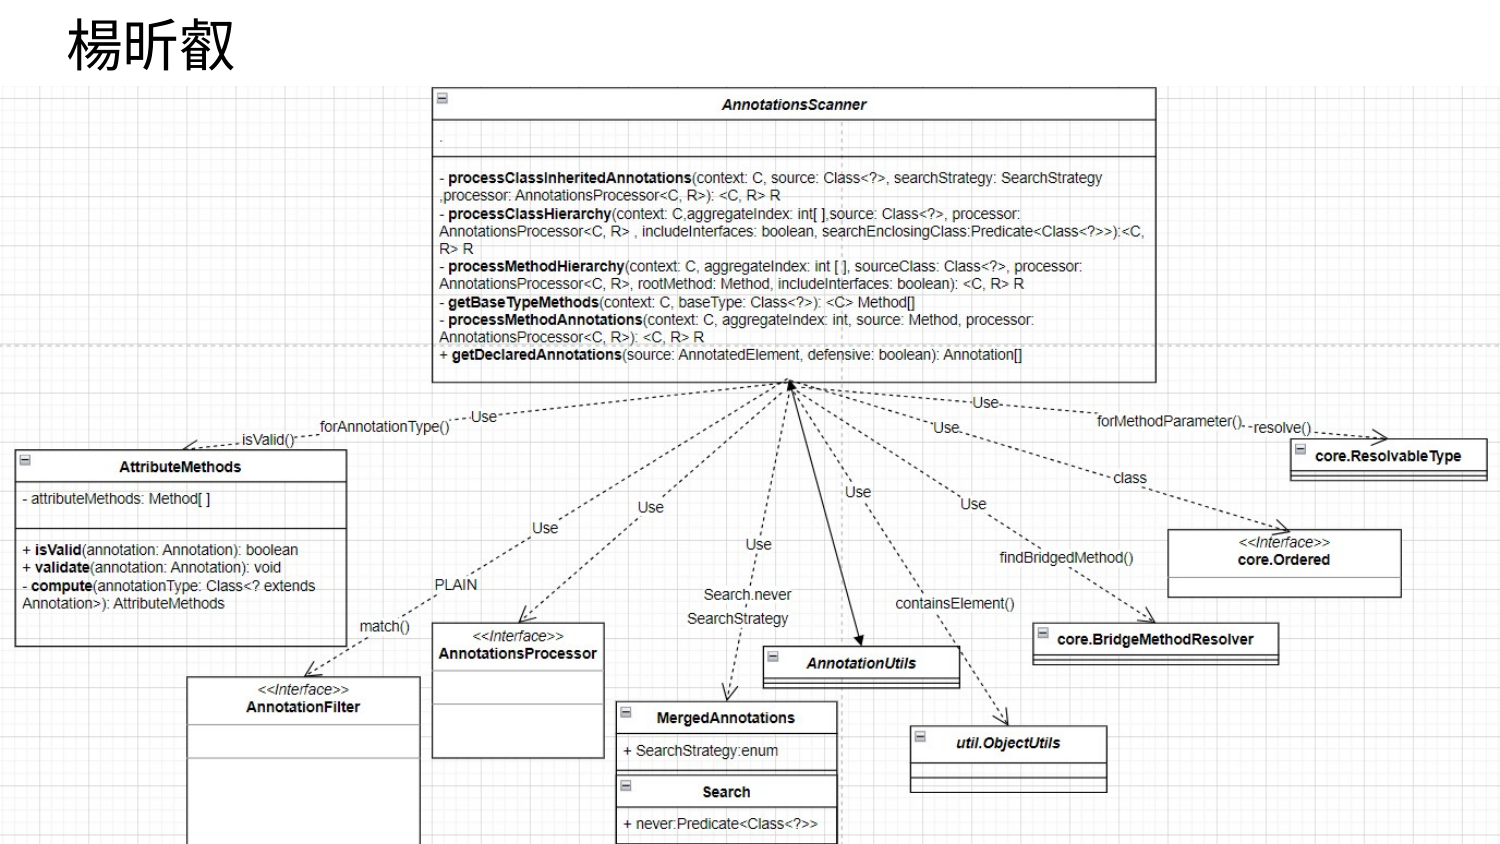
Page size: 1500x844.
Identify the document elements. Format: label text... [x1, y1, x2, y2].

title 楊昕叡 [51, 0, 1449, 84]
picture [0, 85, 1500, 844]
